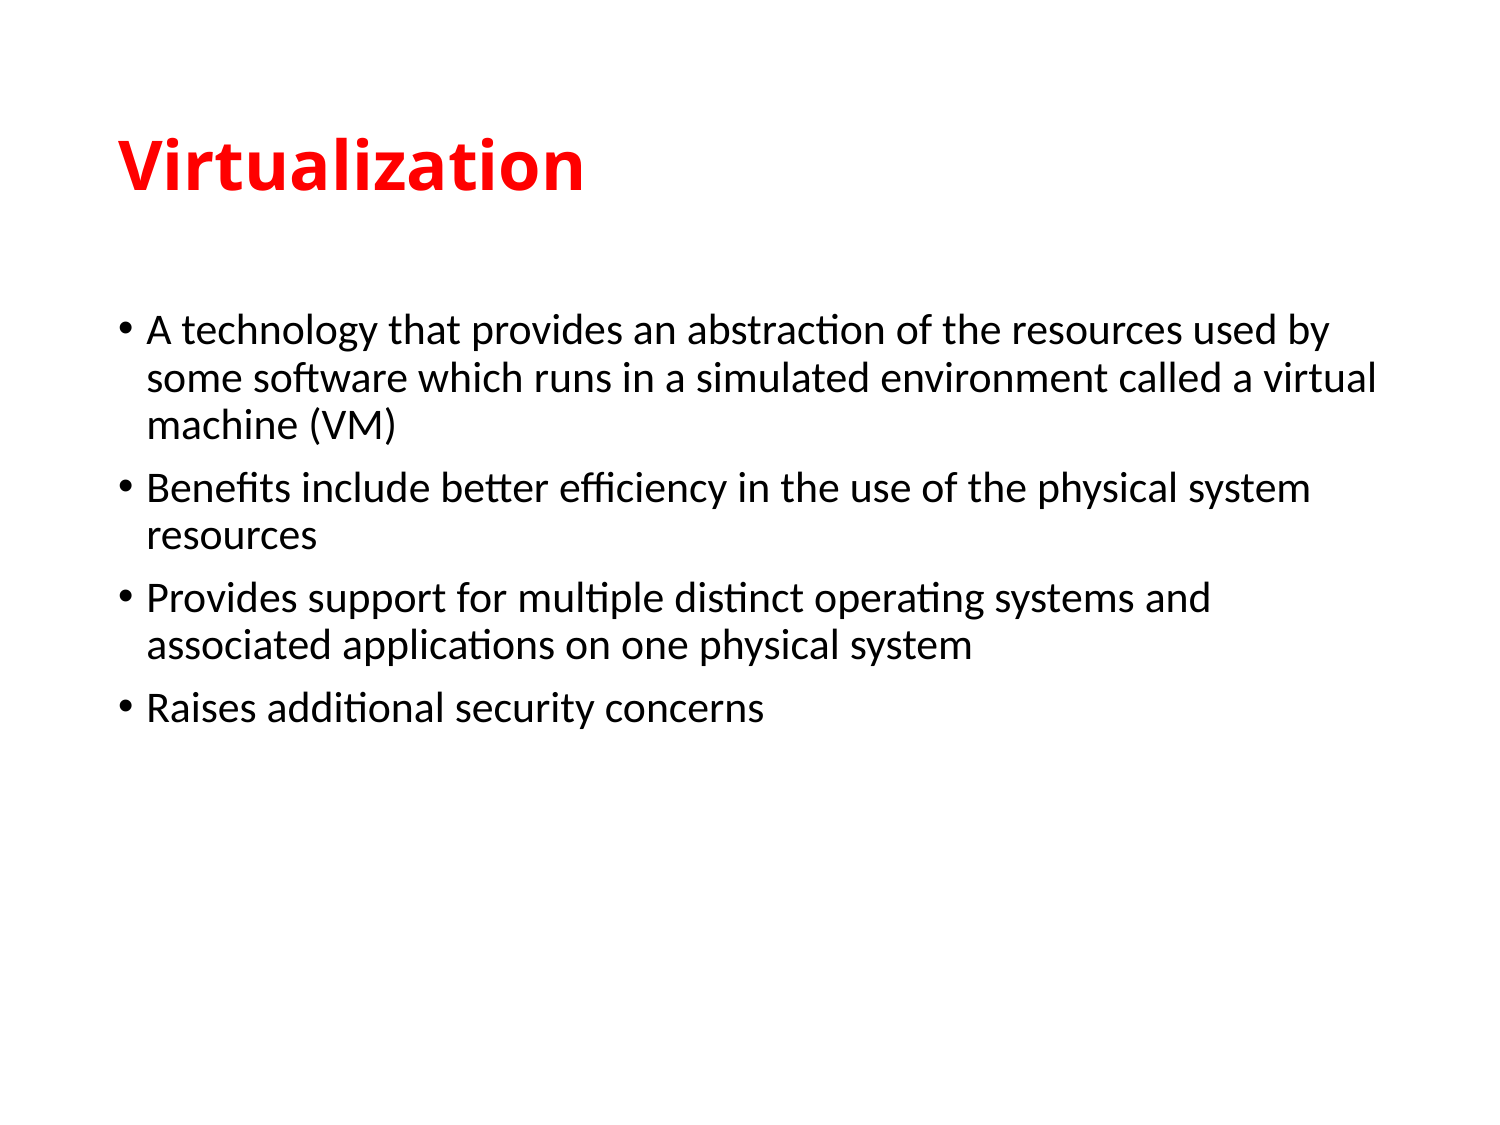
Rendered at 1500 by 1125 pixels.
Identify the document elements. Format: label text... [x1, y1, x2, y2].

list A technology that provides an abstraction of the resources used by some software which runs in a simulated environment called a virtual machine (VM) Benefits include better efficiency in the use of the physical system resources Provides support for multiple distinct operating systems and associated applications on one physical system Raises additional security concerns [103, 299, 1397, 1014]
title Virtualization [103, 59, 1397, 278]
